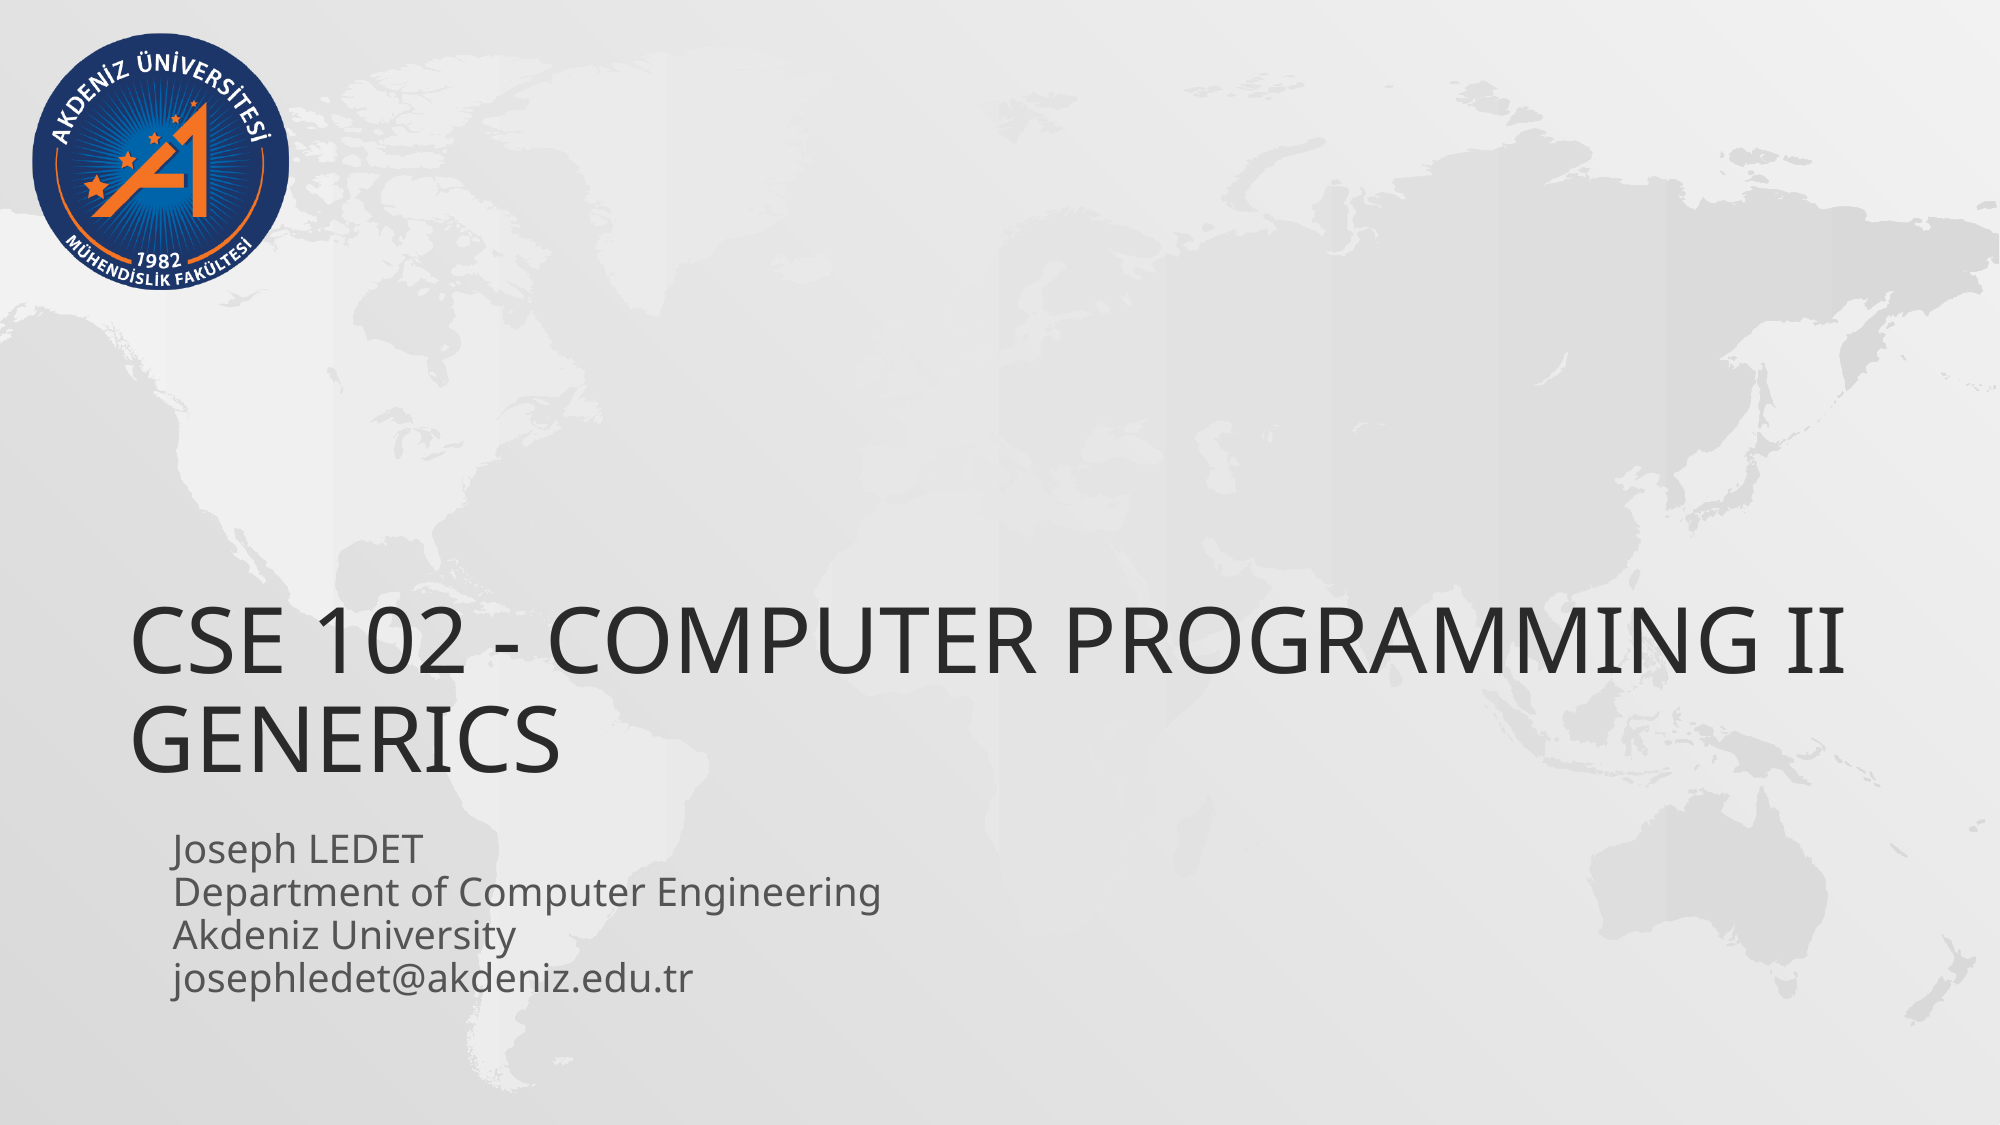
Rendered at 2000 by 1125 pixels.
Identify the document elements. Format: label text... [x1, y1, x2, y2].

picture [31, 30, 291, 291]
title CSE 102 - COMPUTER PROGRAMMING II Generics [113, 299, 1945, 800]
subtitle Joseph LEDET Department of Computer Engineering Akdeniz University josephledet@akdeniz.edu.tr [157, 822, 1446, 1010]
